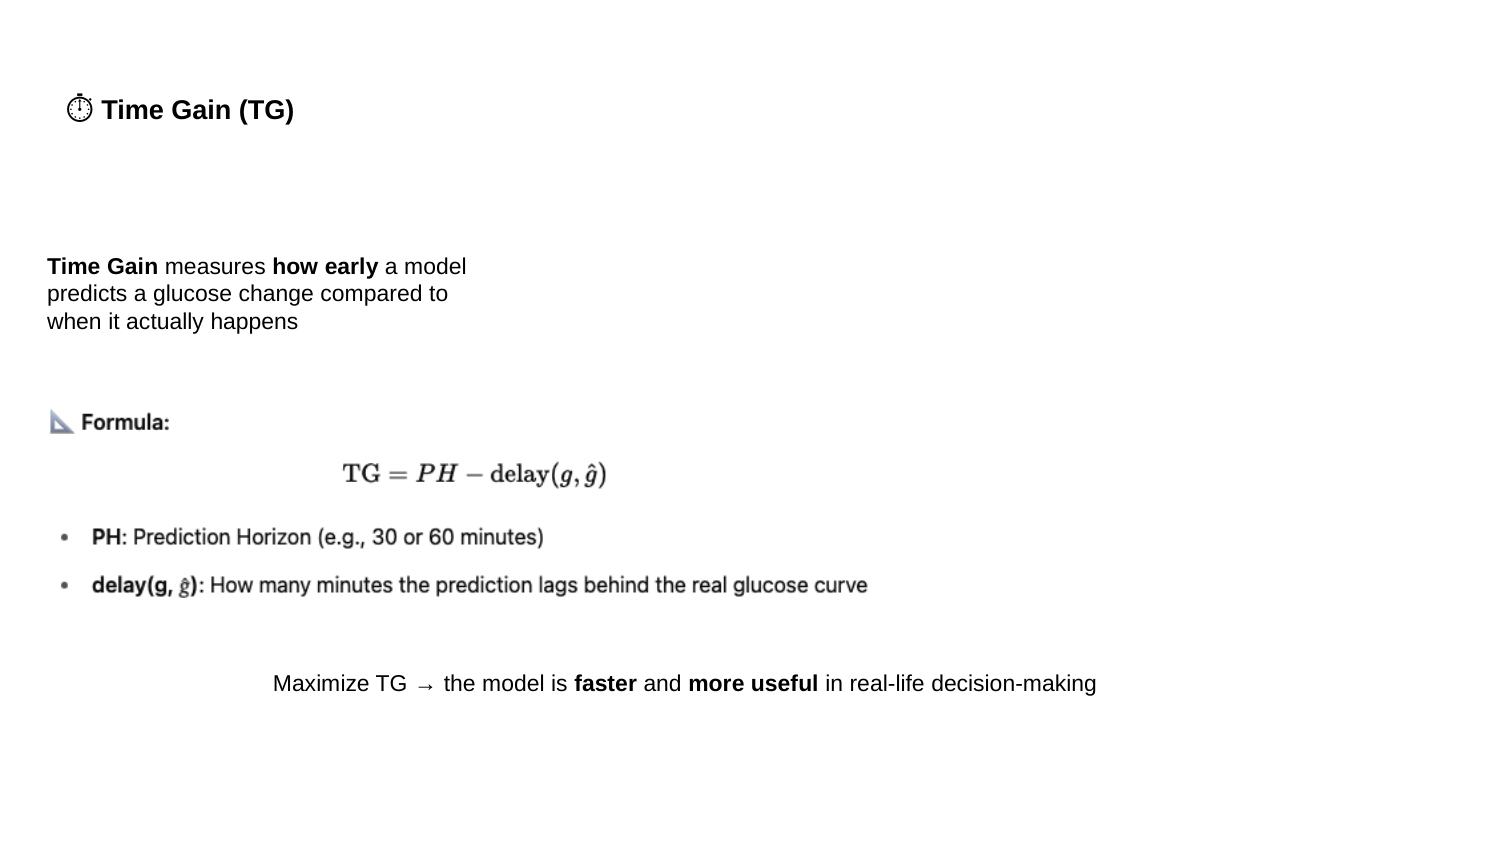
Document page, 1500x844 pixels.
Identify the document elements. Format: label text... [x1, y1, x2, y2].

text_box Time Gain measures how early a model predicts a glucose change compared to when it actually happens [32, 236, 525, 349]
title ⏱️ Time Gain (TG) [51, 72, 1449, 167]
text_box Maximize TG → the model is faster and more useful in real-life decision-making [257, 655, 1500, 711]
picture [24, 374, 881, 631]
